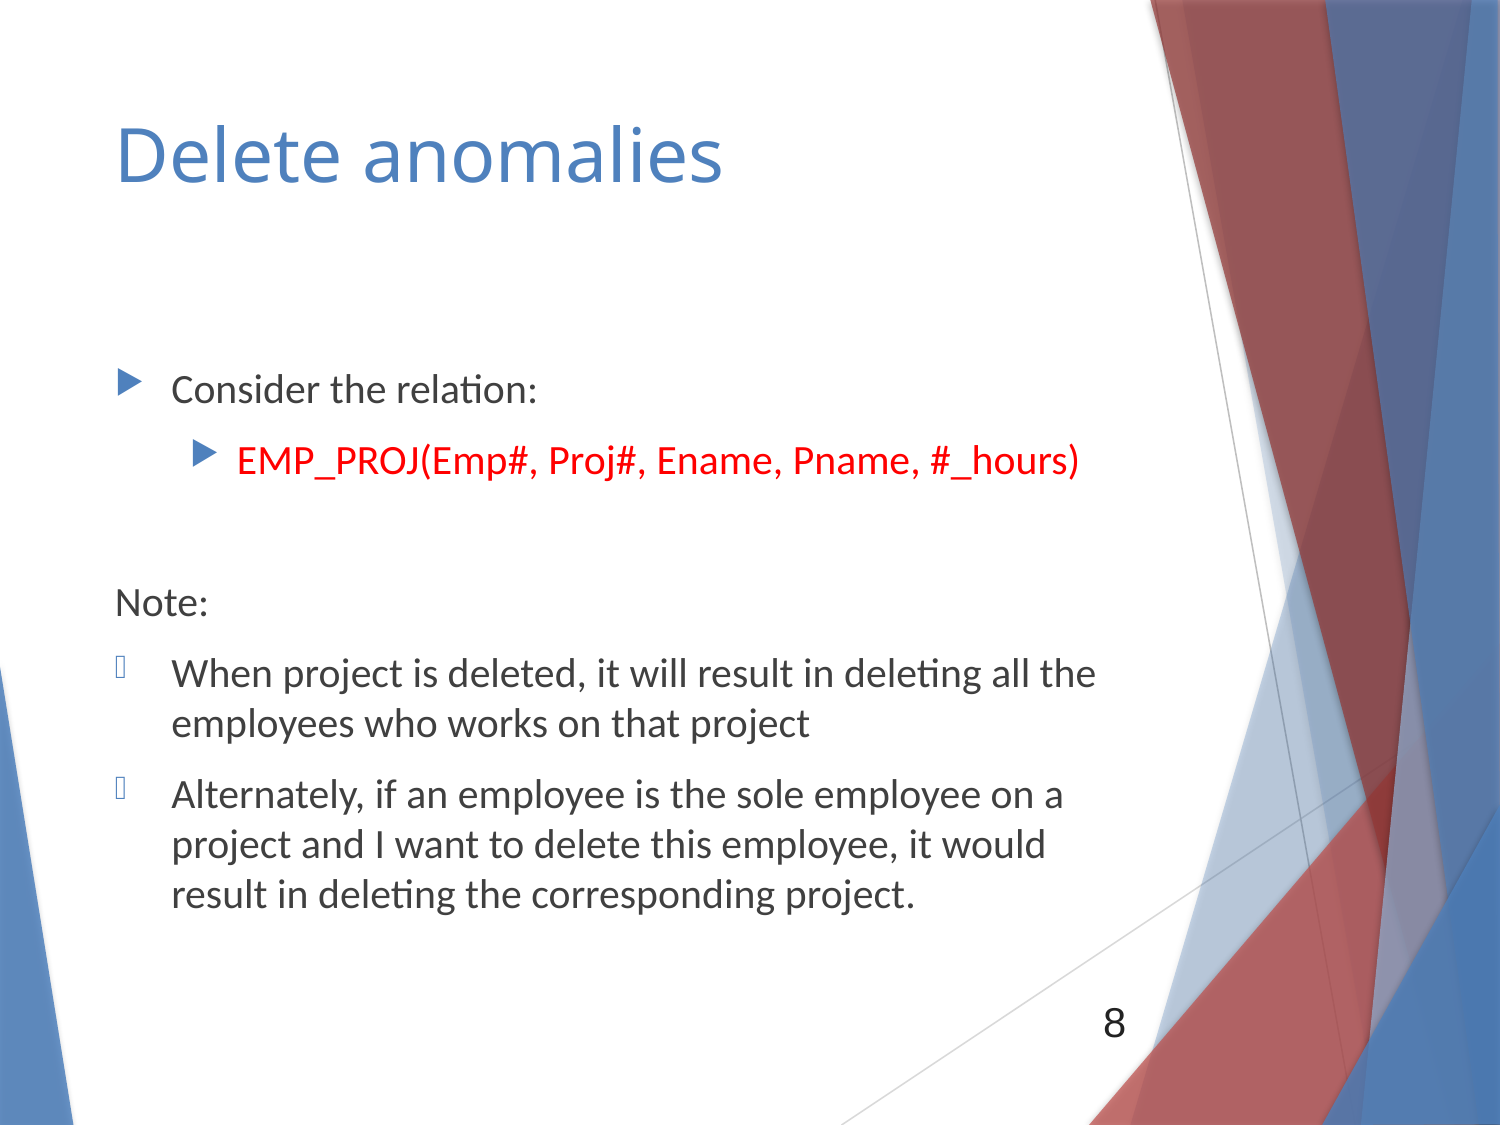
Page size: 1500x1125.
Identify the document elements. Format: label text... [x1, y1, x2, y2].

title Delete anomalies [99, 99, 1142, 317]
slide_number 8 [1057, 991, 1142, 1051]
list Consider the relation: EMP_PROJ(Emp#, Proj#, Ename, Pname, #_hours) Note: When project is deleted, it will result in deleting all the employees who works on that project Alternately, if an employee is the sole employee on a project and I want to delete this employee, it would result in deleting the corresponding project. [99, 354, 1142, 992]
